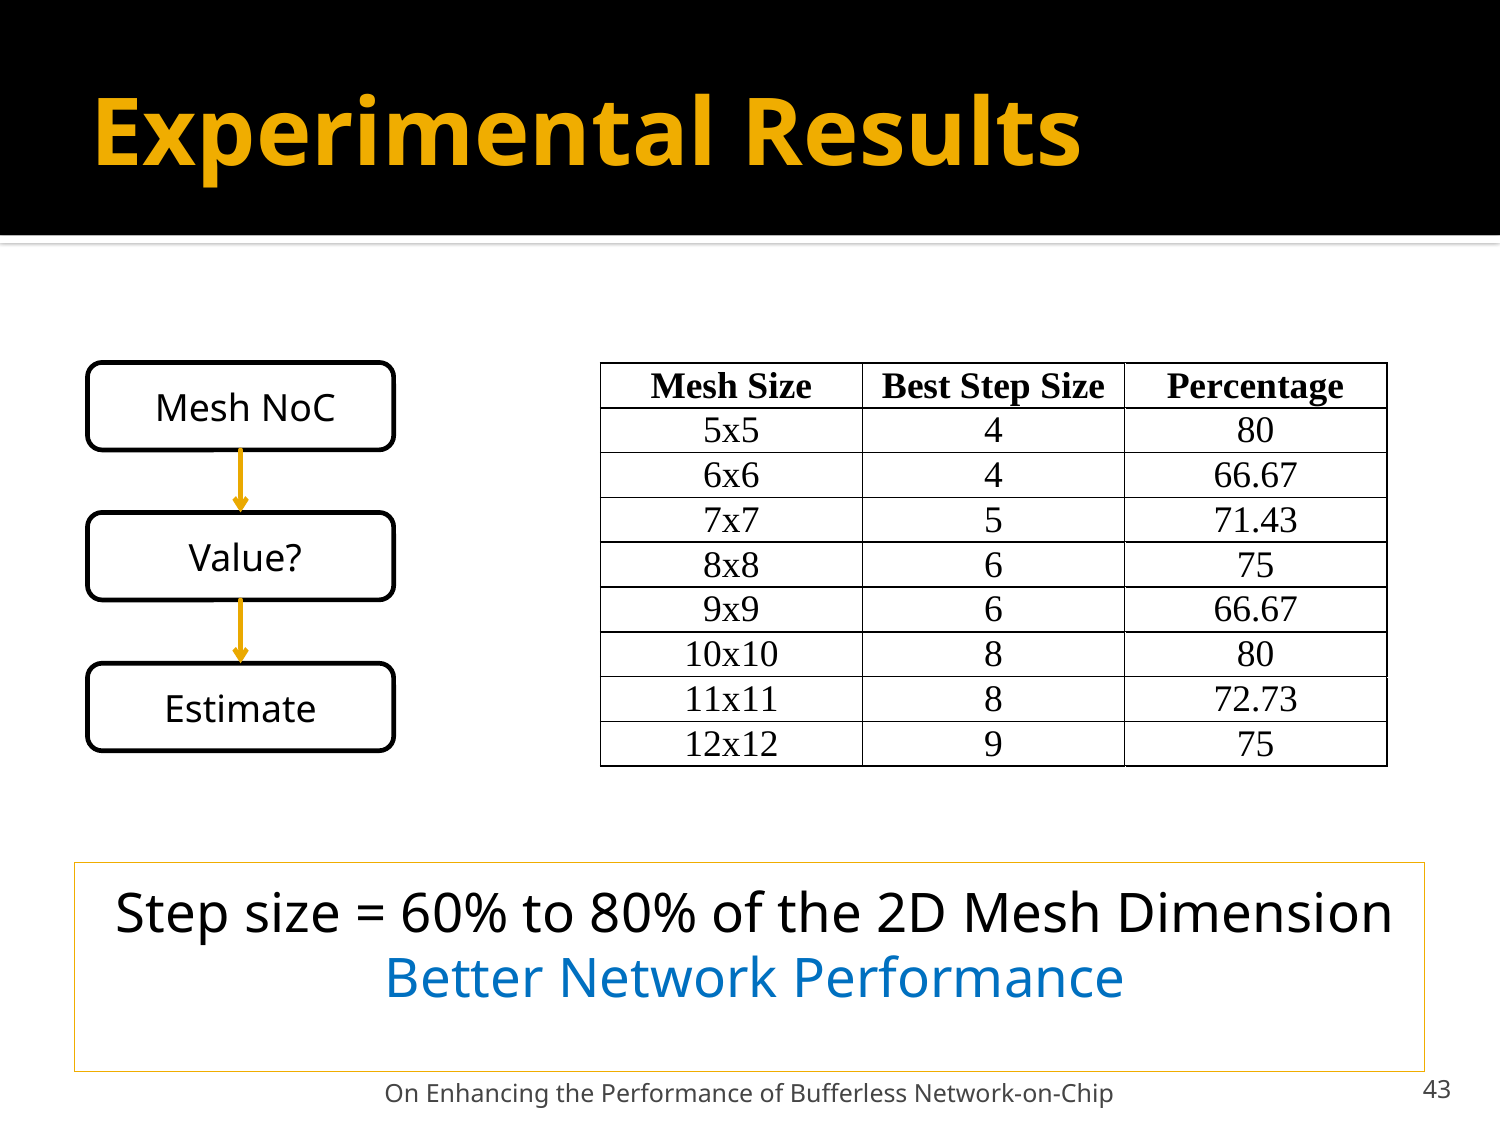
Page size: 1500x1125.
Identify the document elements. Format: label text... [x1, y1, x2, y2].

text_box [324, 362, 1500, 848]
title Experimental Results [75, 25, 1425, 231]
text_box Estimate [83, 659, 320, 755]
slide_number 43 [1345, 1062, 1467, 1108]
text_box Step size = 60% to 80% of the 2D Mesh Dimension Better Network Performance [74, 862, 1425, 1072]
footer On Enhancing the Performance of Bufferless Network-on-Chip [298, 1072, 1202, 1108]
